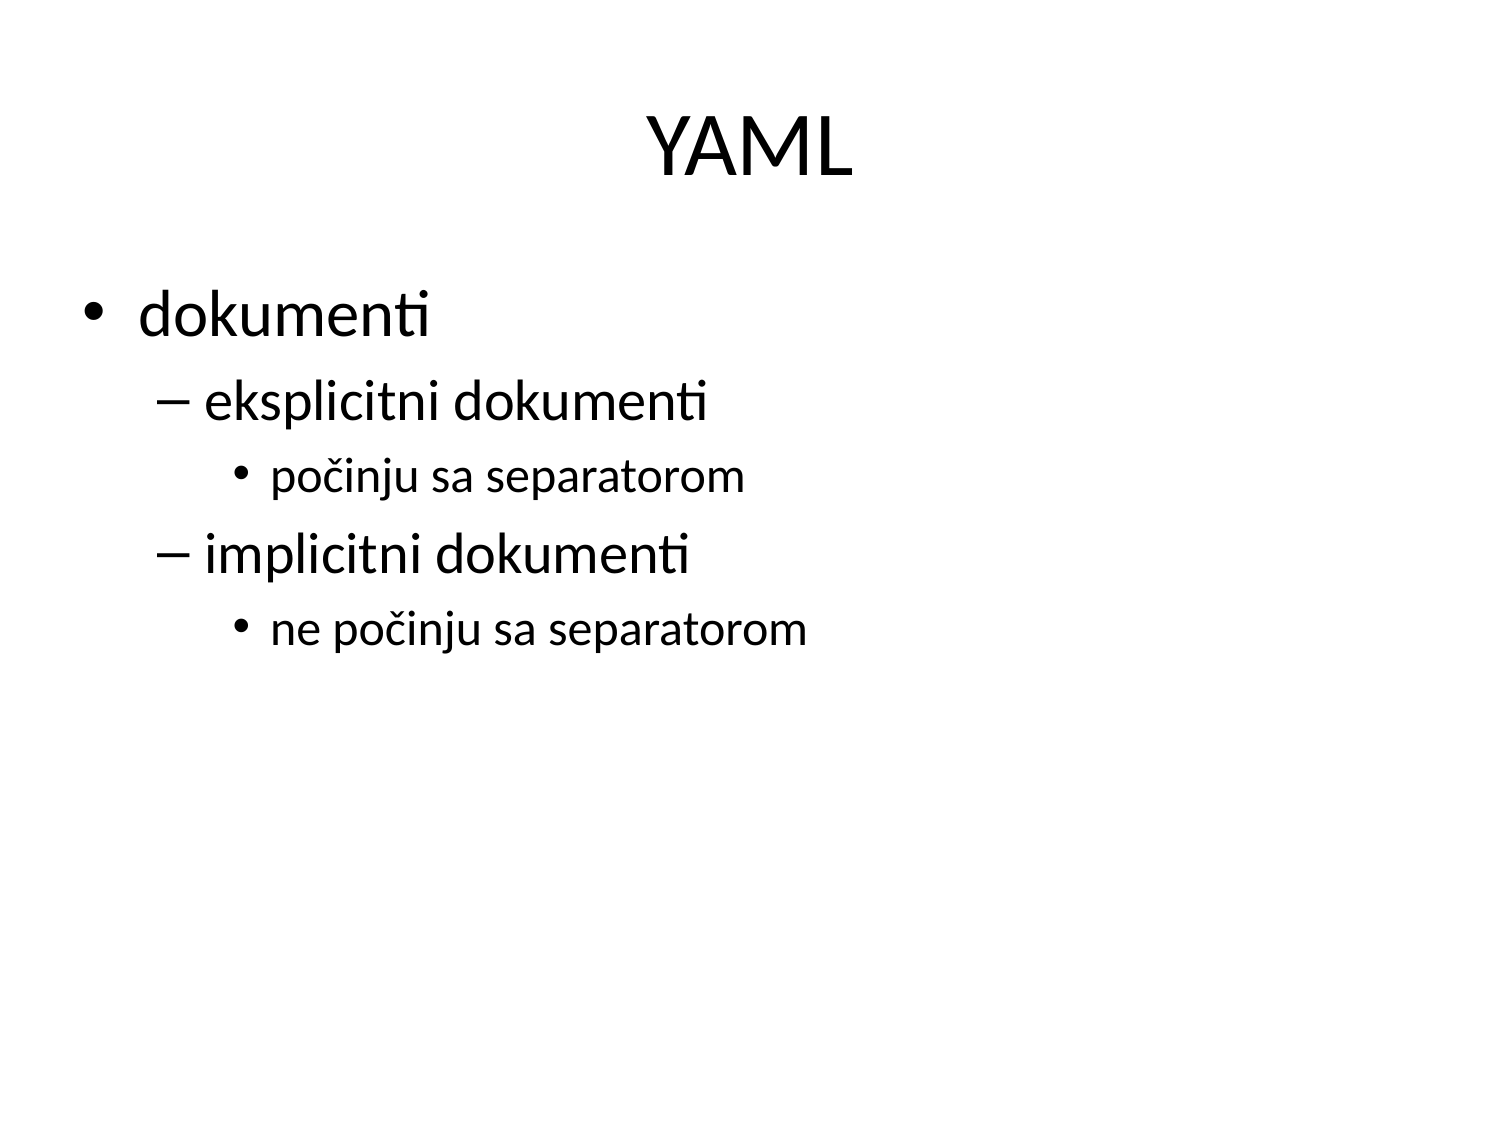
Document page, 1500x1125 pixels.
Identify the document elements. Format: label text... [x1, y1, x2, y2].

list dokumenti eksplicitni dokumenti počinju sa separatorom implicitni dokumenti ne počinju sa separatorom [74, 261, 1426, 1006]
title YAML [74, 44, 1426, 234]
